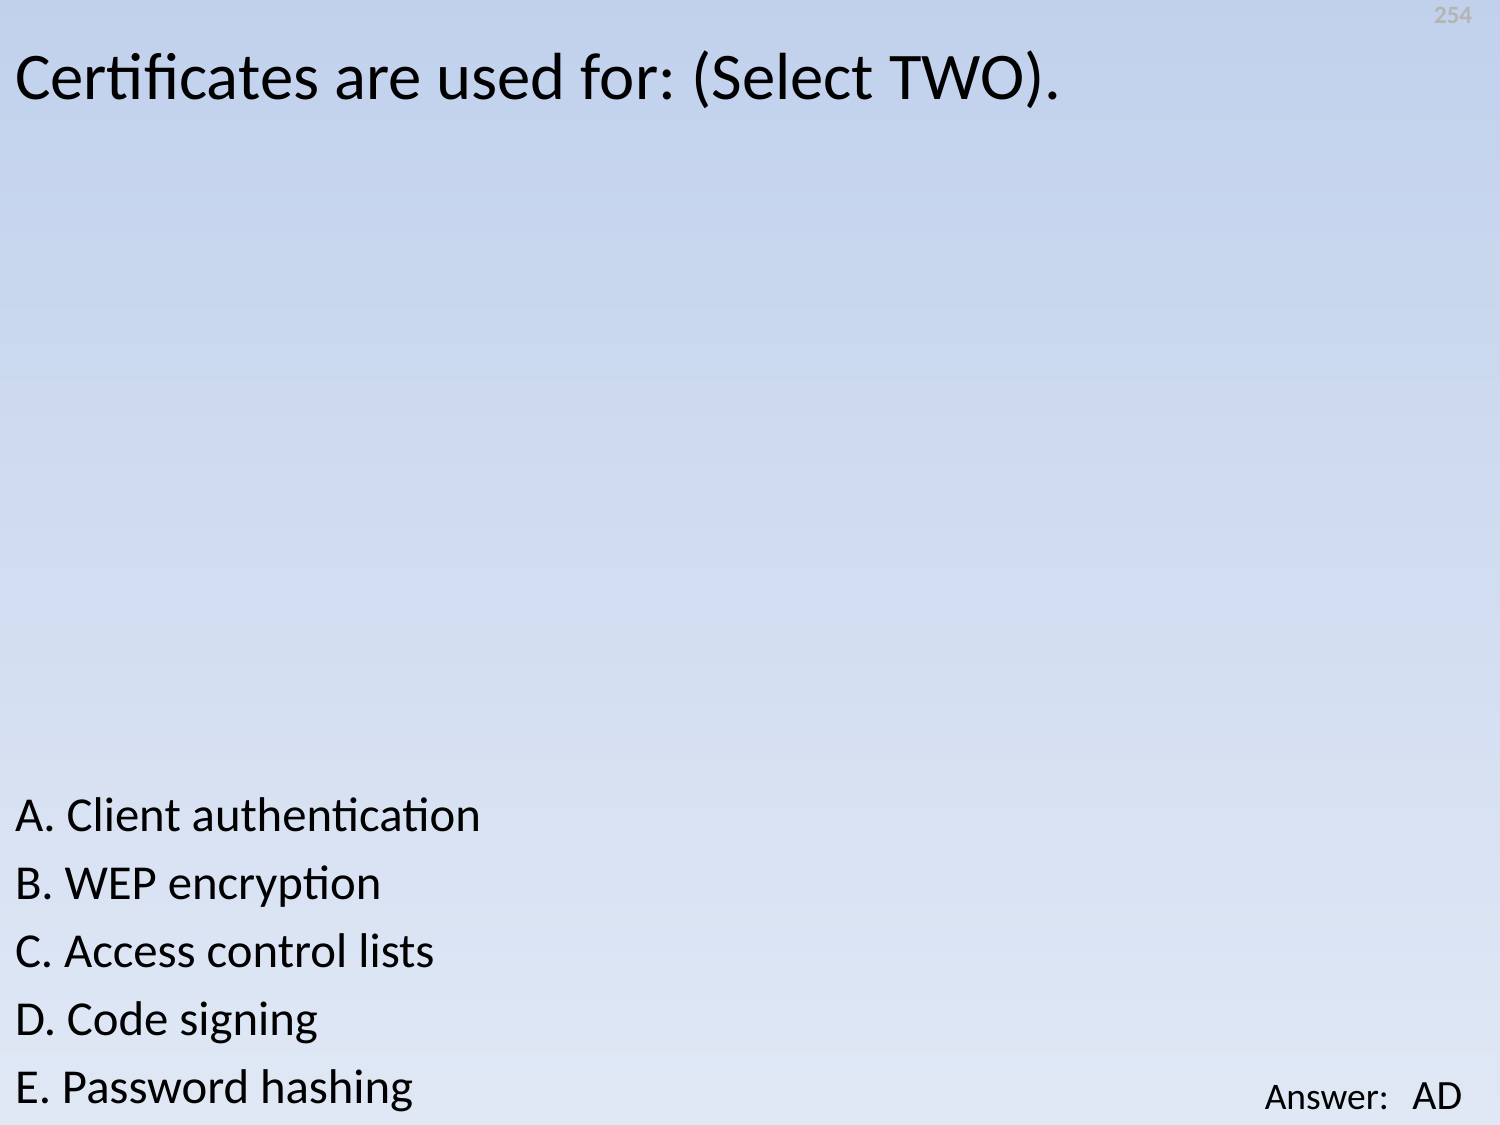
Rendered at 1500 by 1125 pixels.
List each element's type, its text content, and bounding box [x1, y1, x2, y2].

list Certificates are used for: (Select TWO). [0, 24, 1500, 774]
list AD [1374, 1060, 1500, 1123]
list A. Client authentication B. WEP encryption C. Access control lists D. Code signing E. Password hashing [0, 774, 1500, 1125]
slide_number 254 [1412, 0, 1488, 28]
